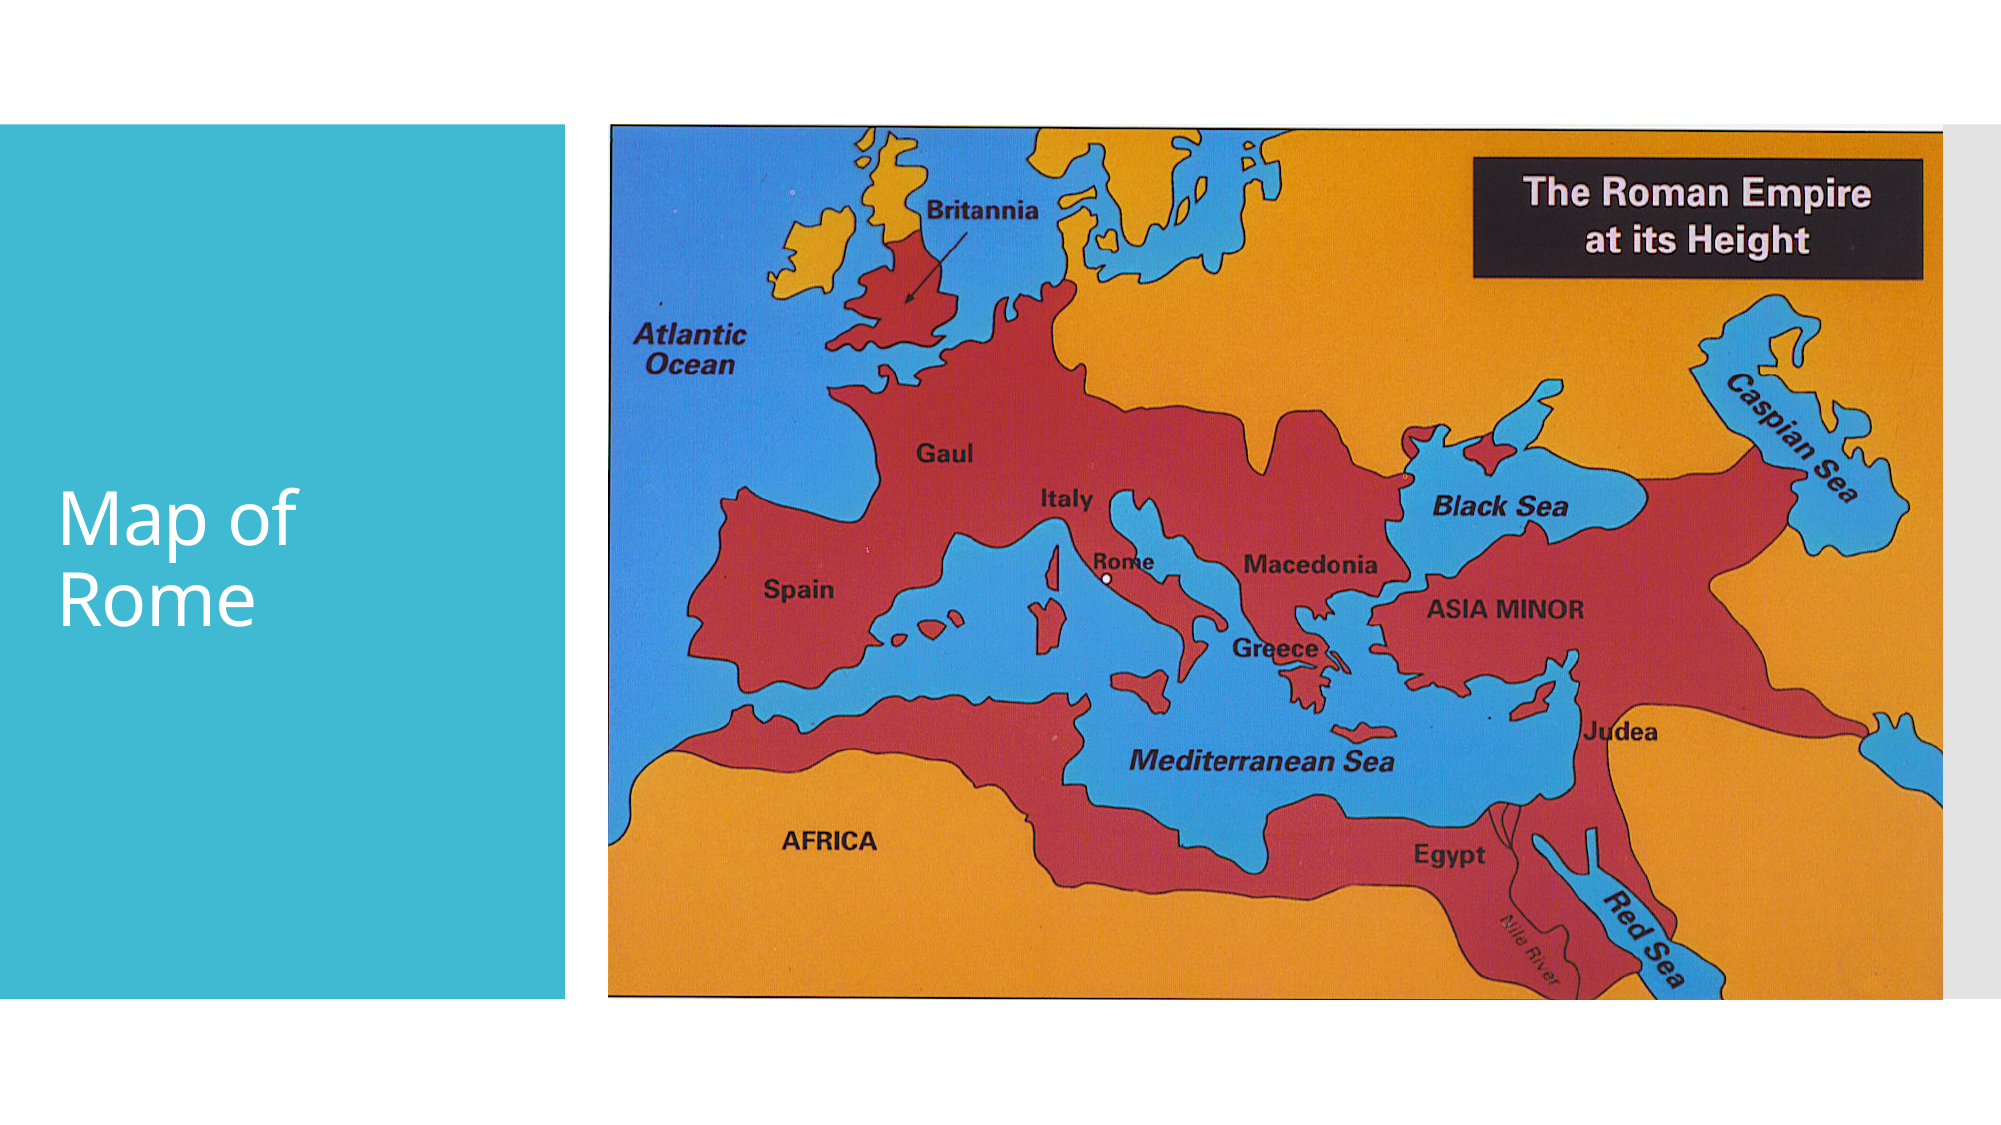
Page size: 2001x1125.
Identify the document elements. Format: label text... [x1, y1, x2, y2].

text_box [275, 0, 1610, 455]
picture [607, 123, 1943, 1000]
title Map of Rome [41, 184, 525, 940]
